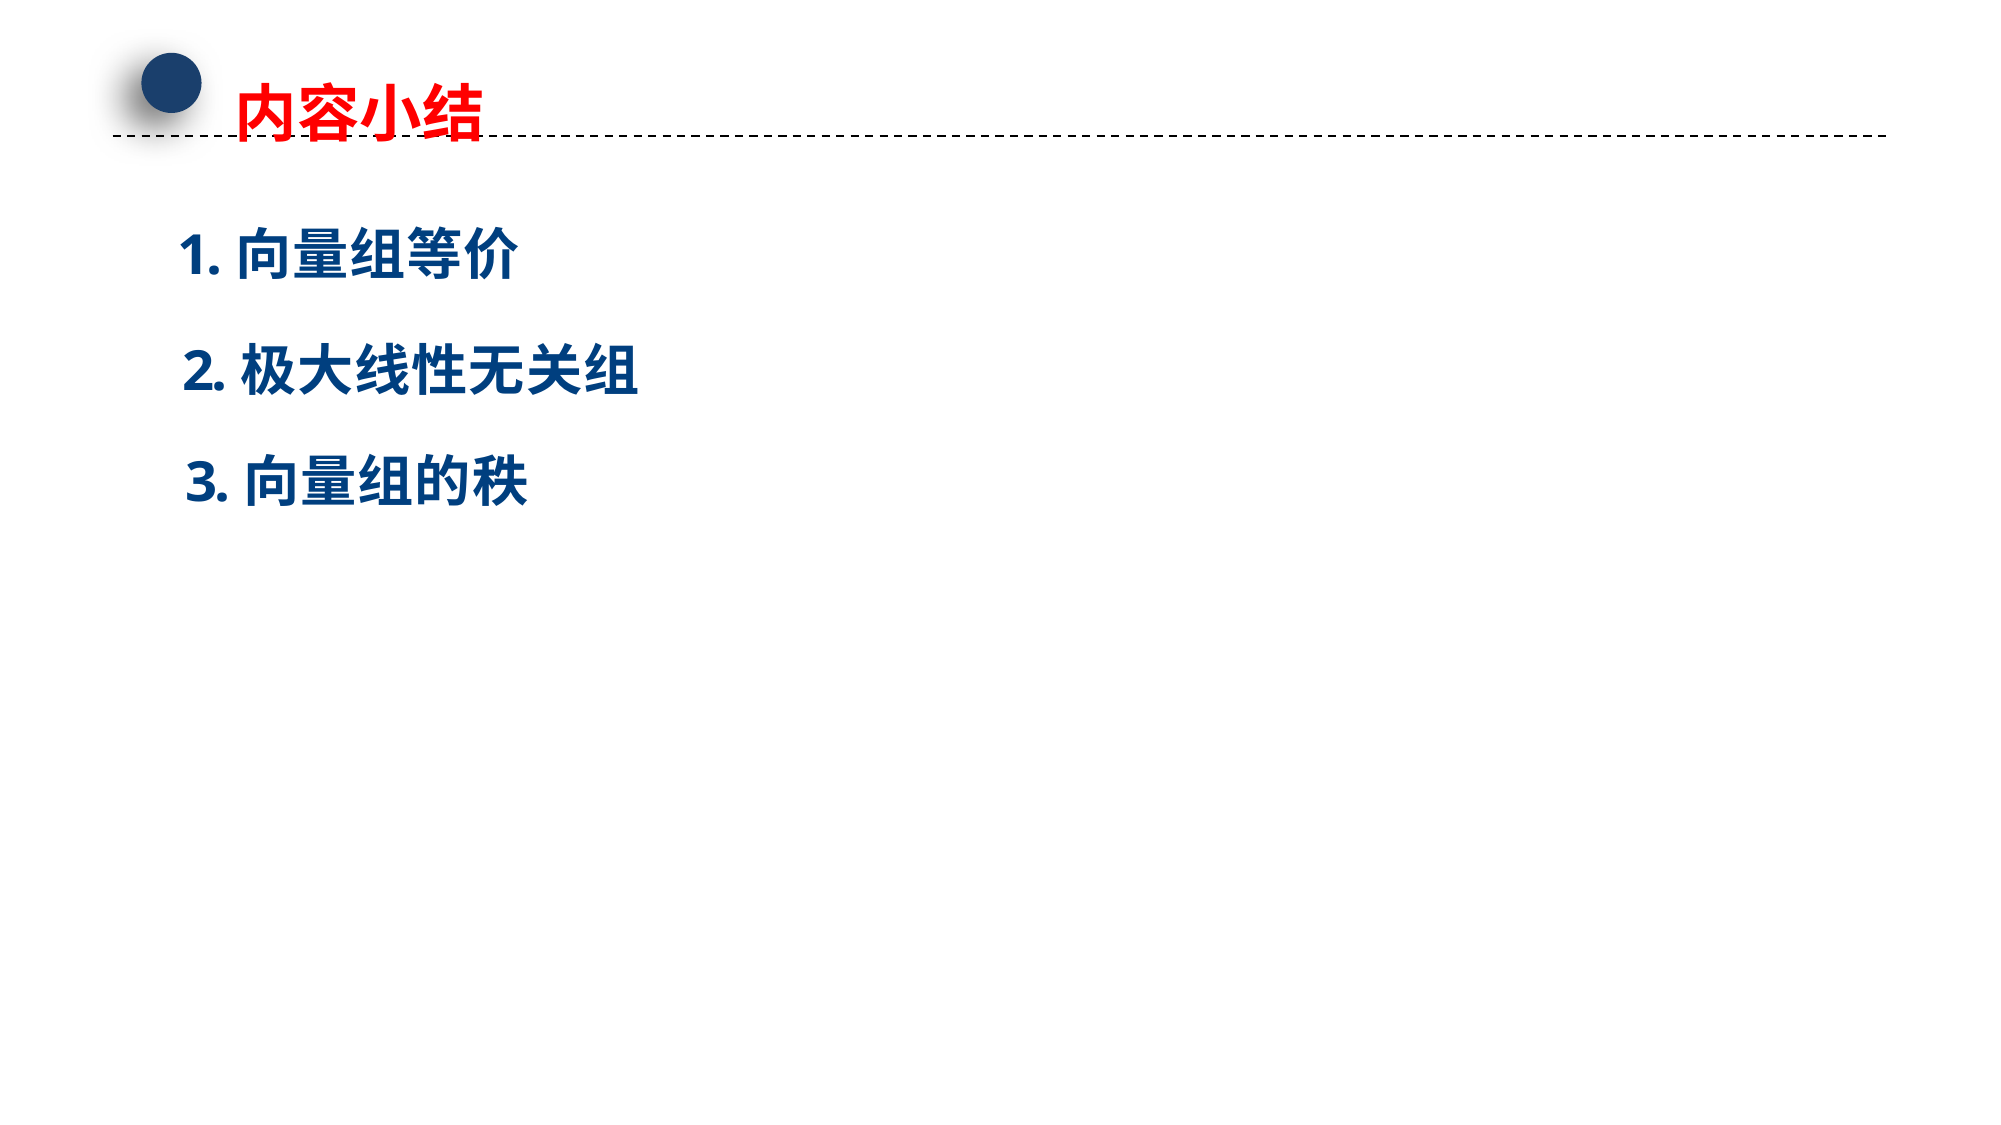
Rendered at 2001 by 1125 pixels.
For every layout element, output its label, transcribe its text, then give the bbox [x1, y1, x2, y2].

text_box 内容小结 [220, 29, 1307, 136]
text_box [140, 51, 203, 115]
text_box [178, 446, 540, 516]
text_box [174, 335, 649, 405]
text_box 内容小结 [220, 137, 1307, 149]
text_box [173, 219, 530, 294]
